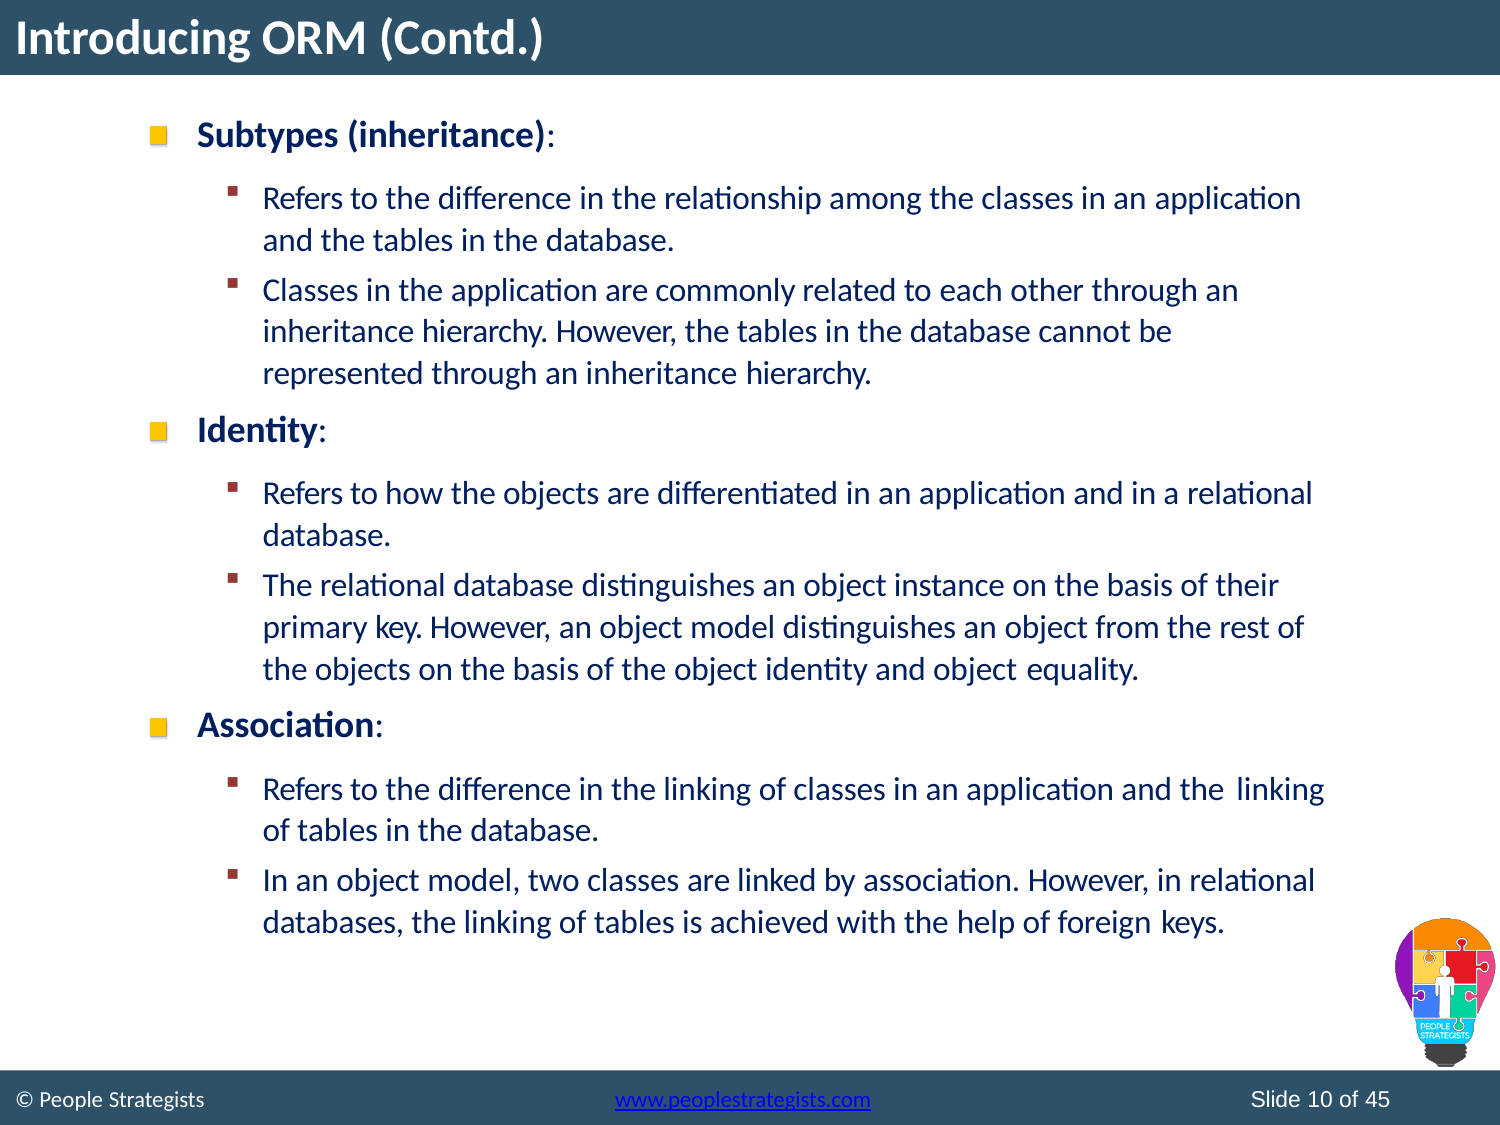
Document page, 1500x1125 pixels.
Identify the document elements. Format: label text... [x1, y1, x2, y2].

text_box [149, 422, 169, 444]
picture [1390, 913, 1500, 1071]
title Introducing ORM (Contd.) [12, 4, 1488, 193]
footer © People Strategists [12, 1088, 209, 1125]
text_box [149, 718, 169, 740]
slide_number Slide 10 of 45 [1248, 1086, 1393, 1125]
text_box Subtypes (inheritance): Refers to the difference in the relationship among the classes in an application and the tables in the database. Classes in the application are commonly related to each other through an inheritance hierarchy. However, the tables in the database cannot be represented through an inheritance hierarchy. Identity: Refers to how the objects are differentiated in an application and in a relational database. The relational database distinguishes an object instance on the basis of their primary key. However, an object model distinguishes an object from the rest of the objects on the basis of the object identity and object equality. Association: Refers to the difference in the linking of classes in an application and the linking of tables in the database. In an object model, two classes are linked by association. However, in relational databases, the linking of tables is achieved with the help of foreign keys. [194, 193, 1344, 941]
slide_number www.peoplestrategists.com [612, 1088, 879, 1125]
